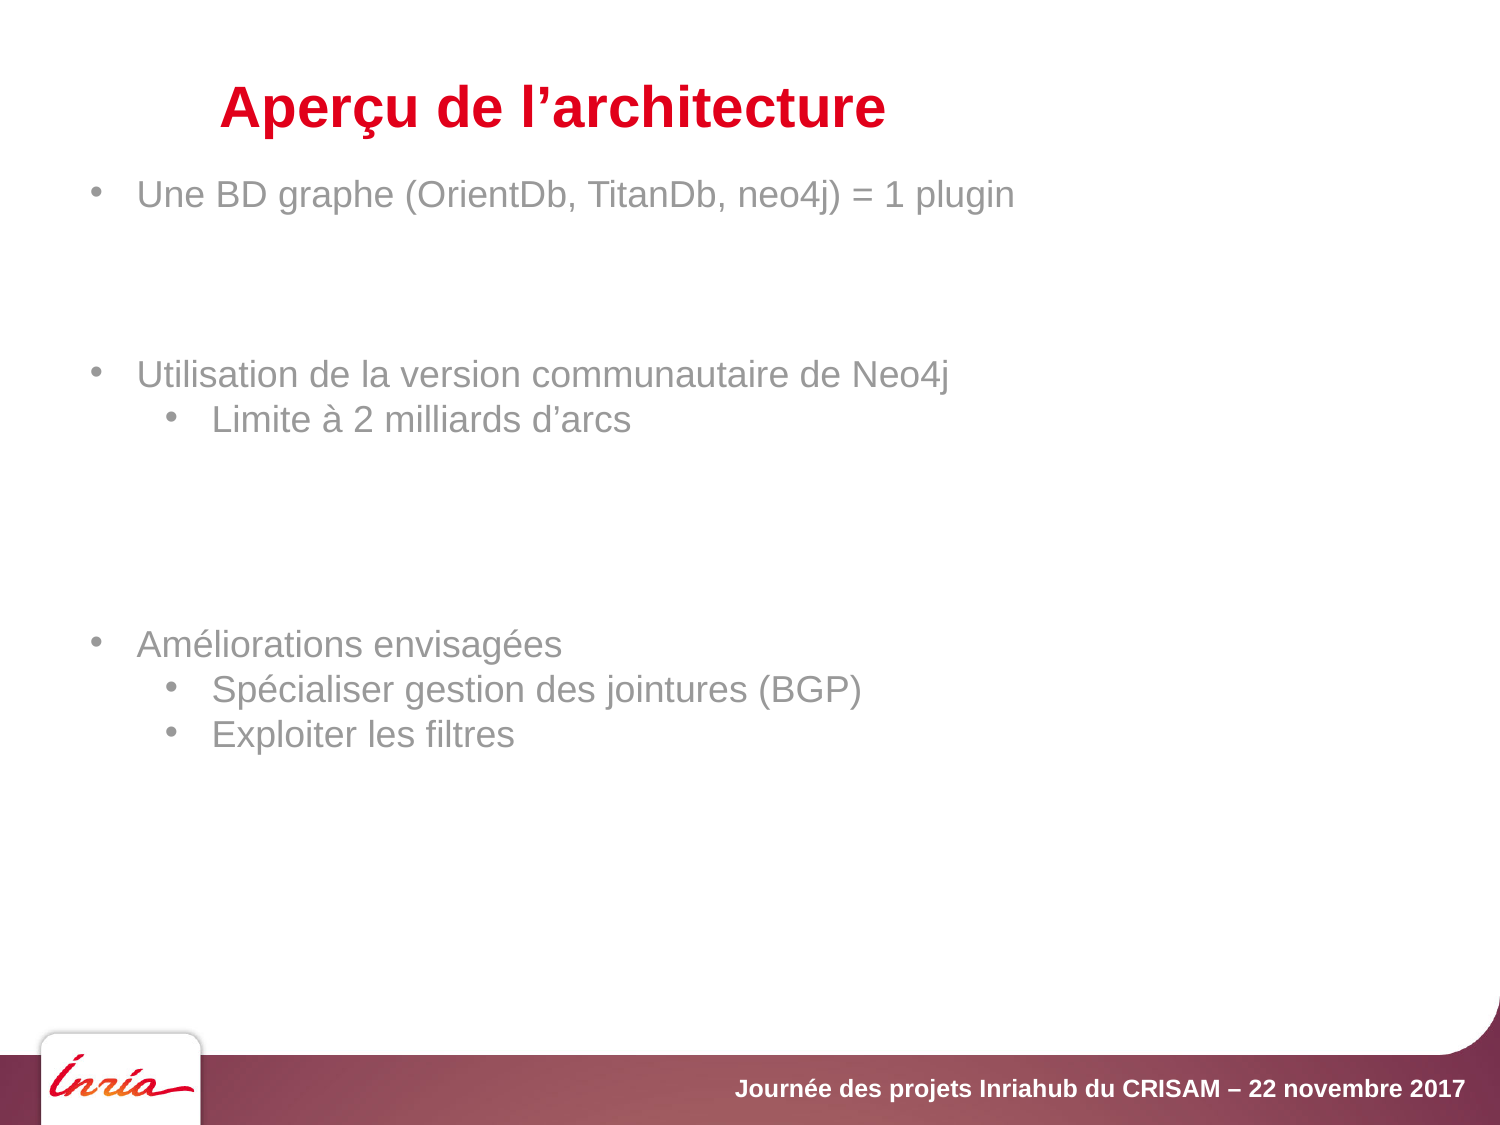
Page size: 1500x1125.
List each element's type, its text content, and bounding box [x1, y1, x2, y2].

text_box Journée des projets Inriahub du CRISAM – 22 novembre 2017 [719, 1064, 1485, 1110]
text_box Aperçu de l’architecture [219, 10, 1457, 162]
text_box Une BD graphe (OrientDb, TitanDb, neo4j) = 1 plugin Utilisation de la version communautaire de Neo4j Limite à 2 milliards d’arcs Améliorations envisagées Spécialiser gestion des jointures (BGP) Exploiter les filtres [74, 162, 1470, 957]
picture [0, 947, 1500, 1125]
